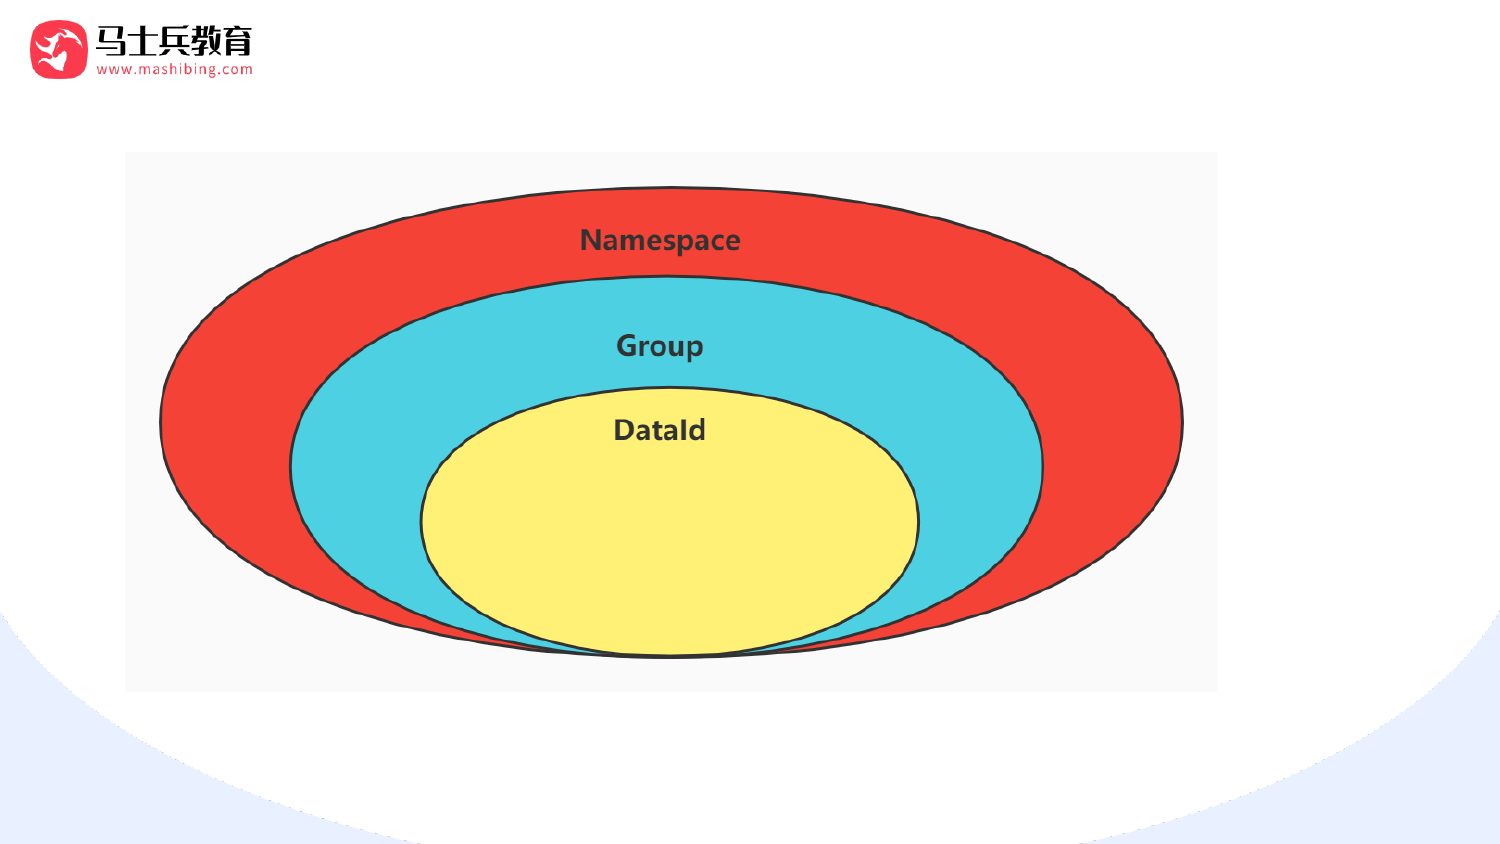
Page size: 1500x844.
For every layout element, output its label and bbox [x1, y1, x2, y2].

picture [0, 152, 1500, 844]
picture [30, 20, 252, 79]
